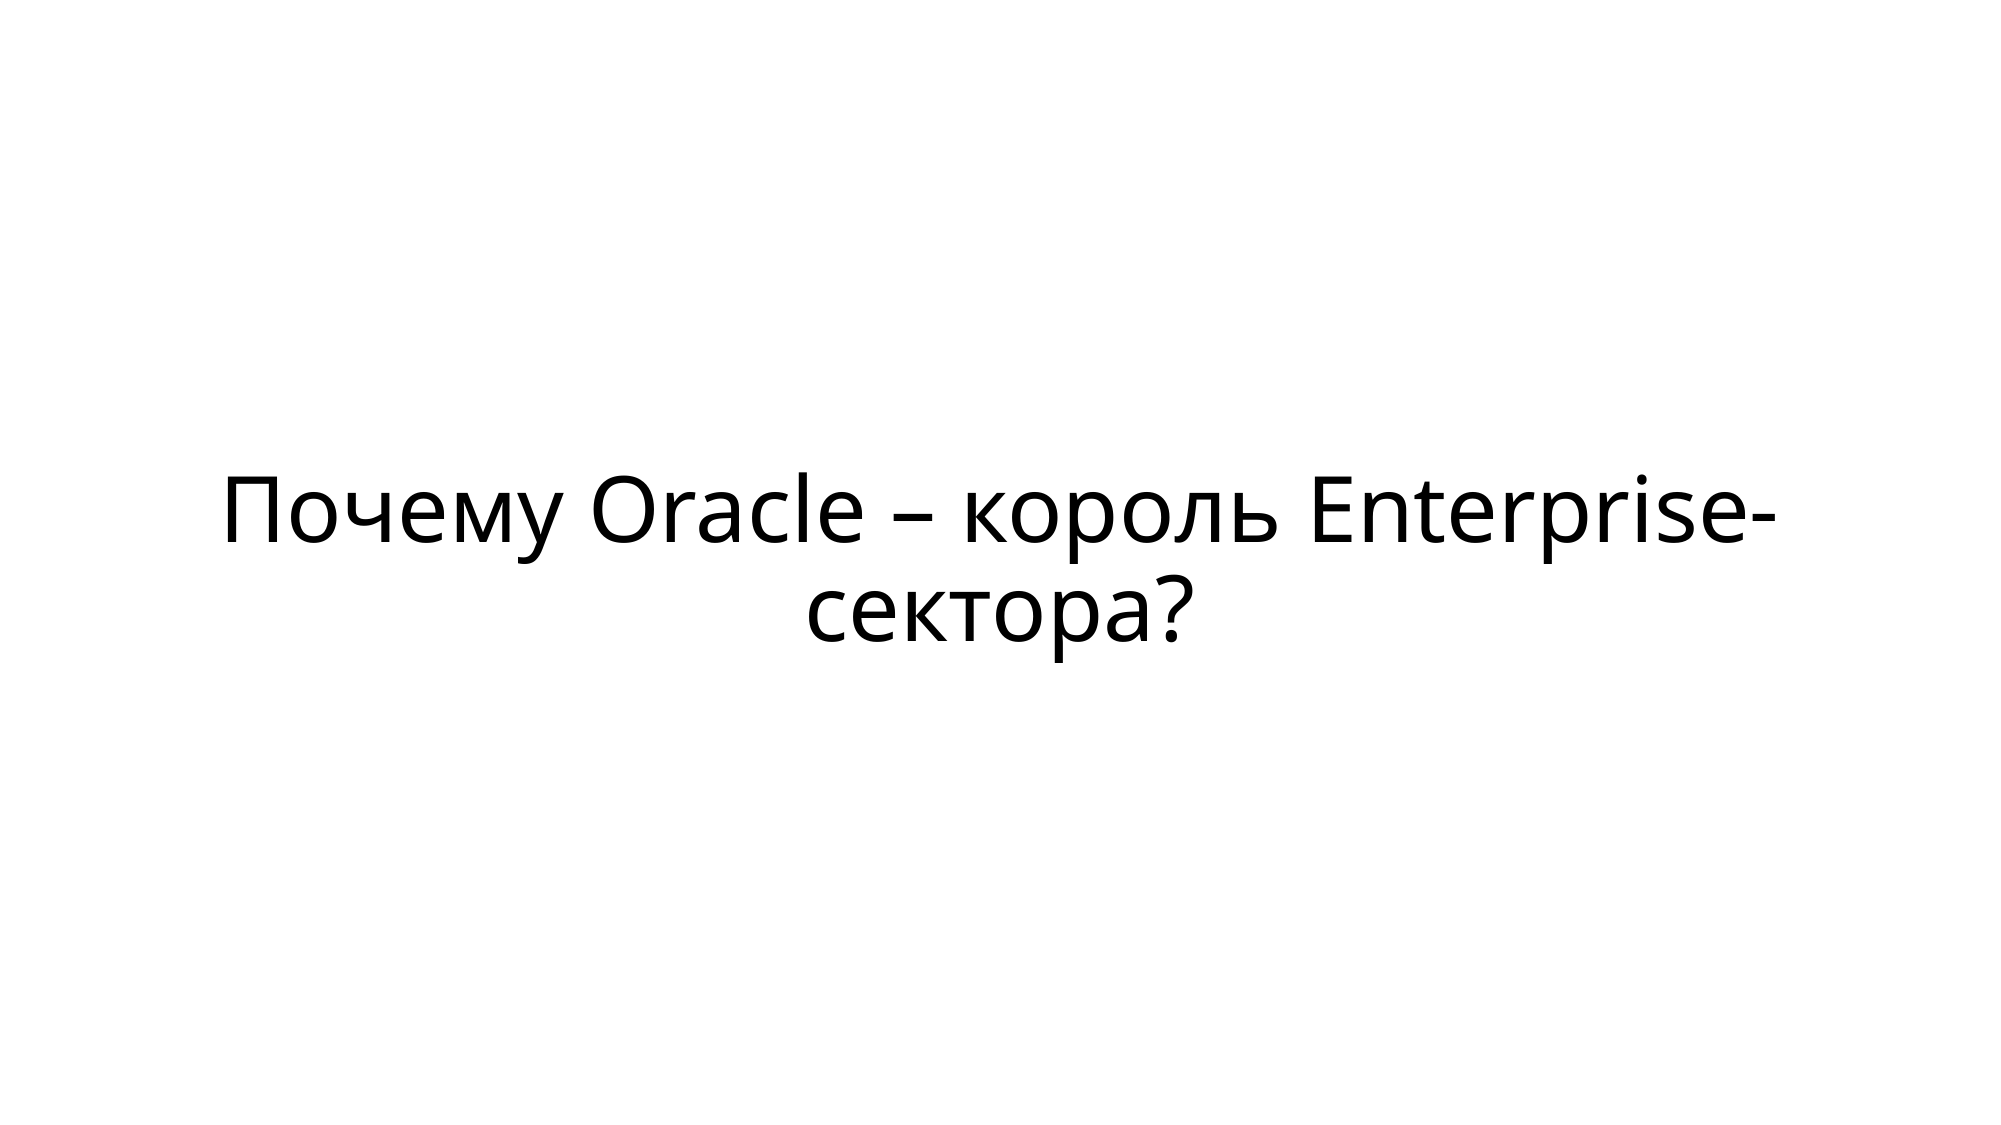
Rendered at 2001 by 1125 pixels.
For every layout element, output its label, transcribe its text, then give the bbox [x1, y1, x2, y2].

title Почему Oracle – король Enterprise-сектора? [137, 453, 1863, 672]
